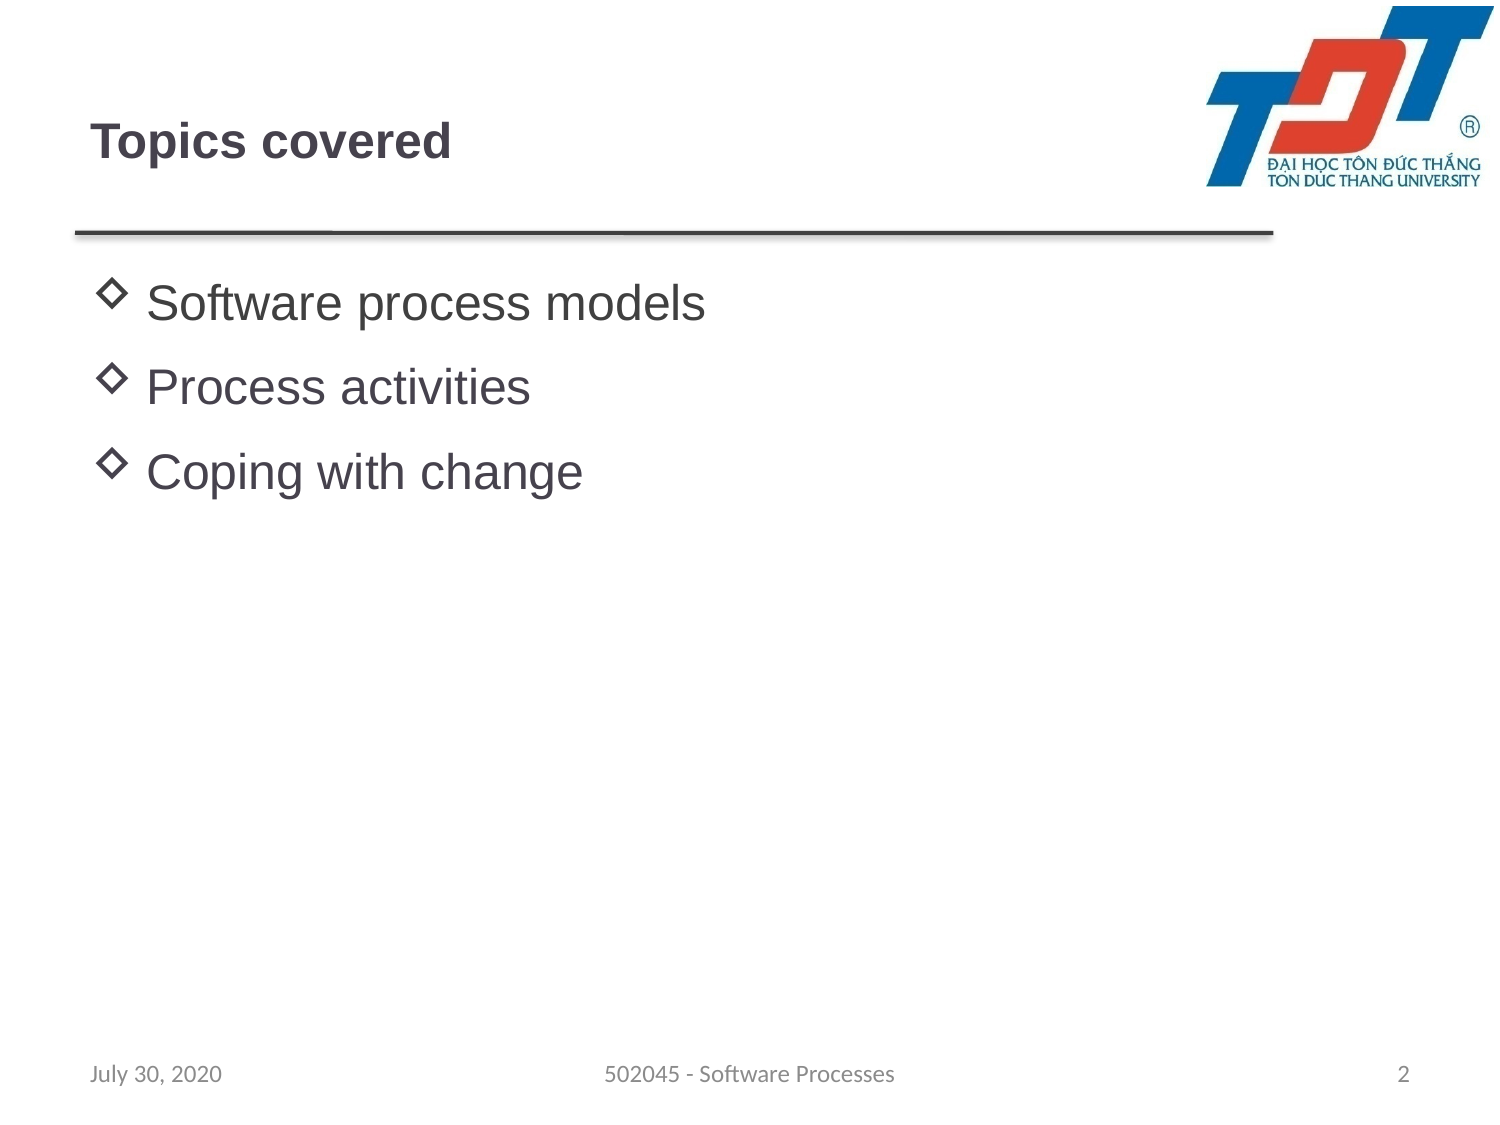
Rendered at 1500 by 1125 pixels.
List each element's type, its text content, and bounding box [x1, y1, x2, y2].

picture [1206, 6, 1494, 187]
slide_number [75, 1042, 425, 1103]
list Software process models Process activities Coping with change [75, 262, 1425, 1005]
slide_number 2 [1074, 1042, 1425, 1103]
footer 502045 - Software Processes [512, 1042, 988, 1103]
title Topics covered [74, 44, 1272, 233]
